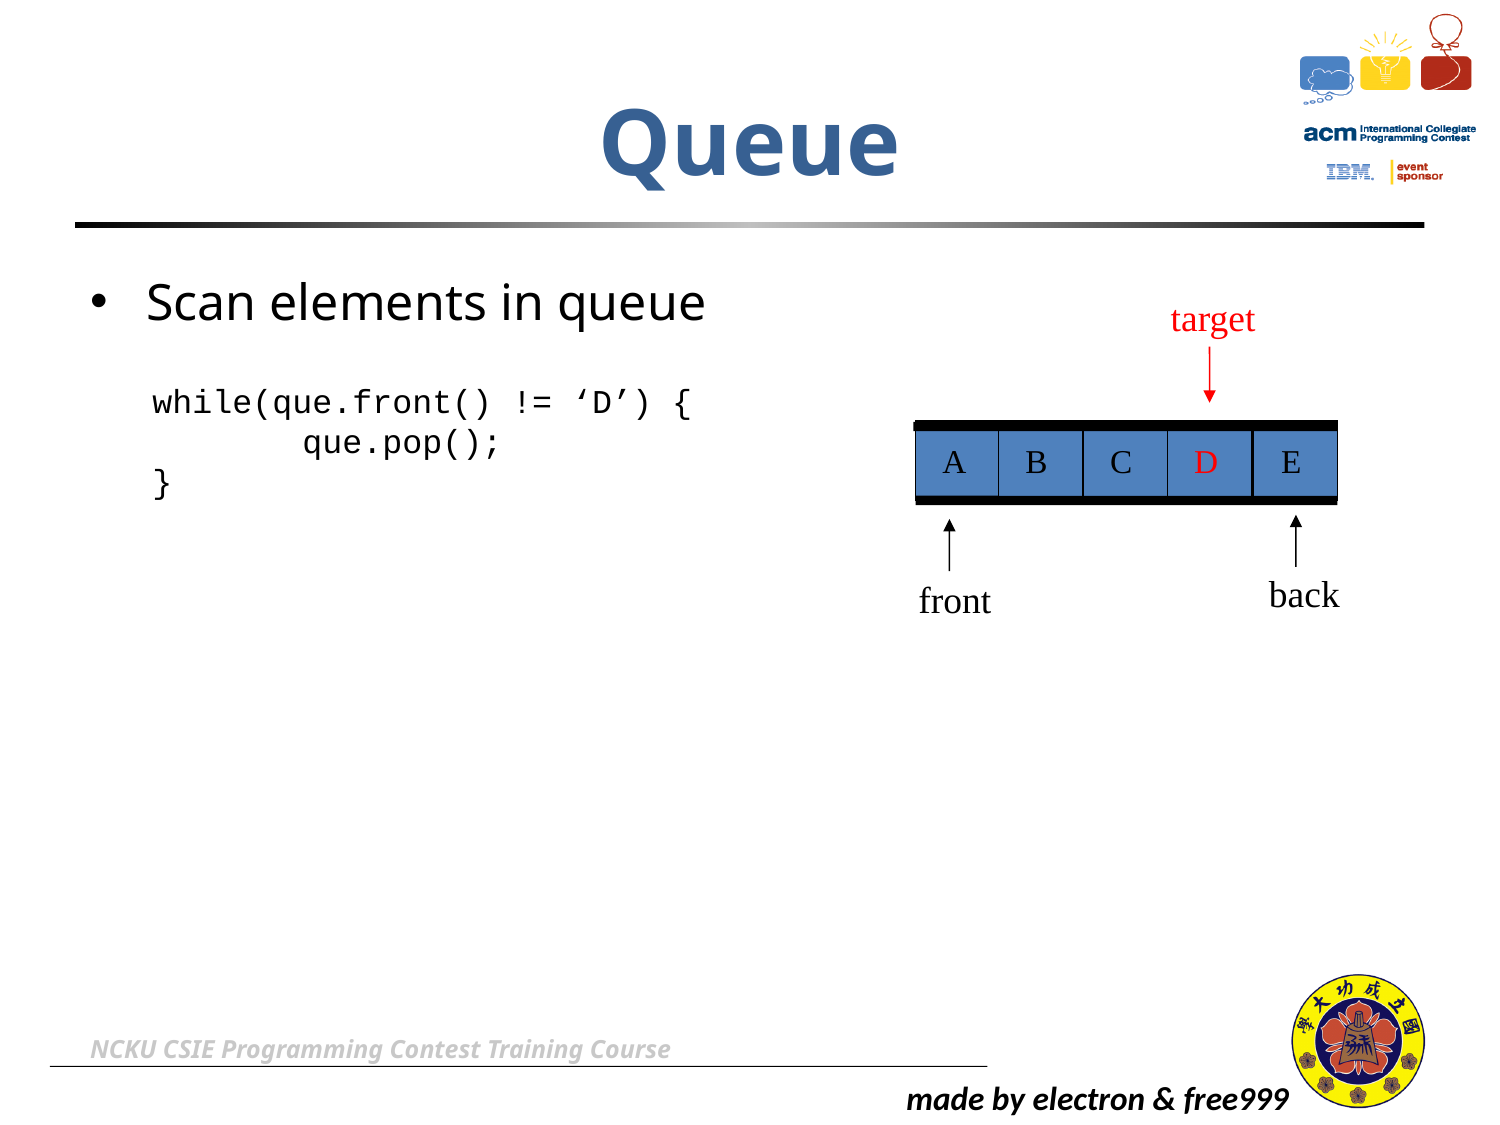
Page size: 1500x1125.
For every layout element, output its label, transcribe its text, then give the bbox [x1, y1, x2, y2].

text_box while(que.front() != ‘D’) { que.pop(); } [137, 372, 1404, 508]
text_box target [1155, 286, 1282, 346]
list Scan elements in queue [75, 262, 1425, 375]
title Queue [75, 45, 1425, 233]
text_box [1203, 346, 1216, 403]
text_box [903, 420, 1381, 630]
picture [1292, 11, 1480, 188]
picture [1282, 970, 1431, 1114]
slide_number NCKU CSIE Programming Contest Training Course [75, 1018, 774, 1079]
